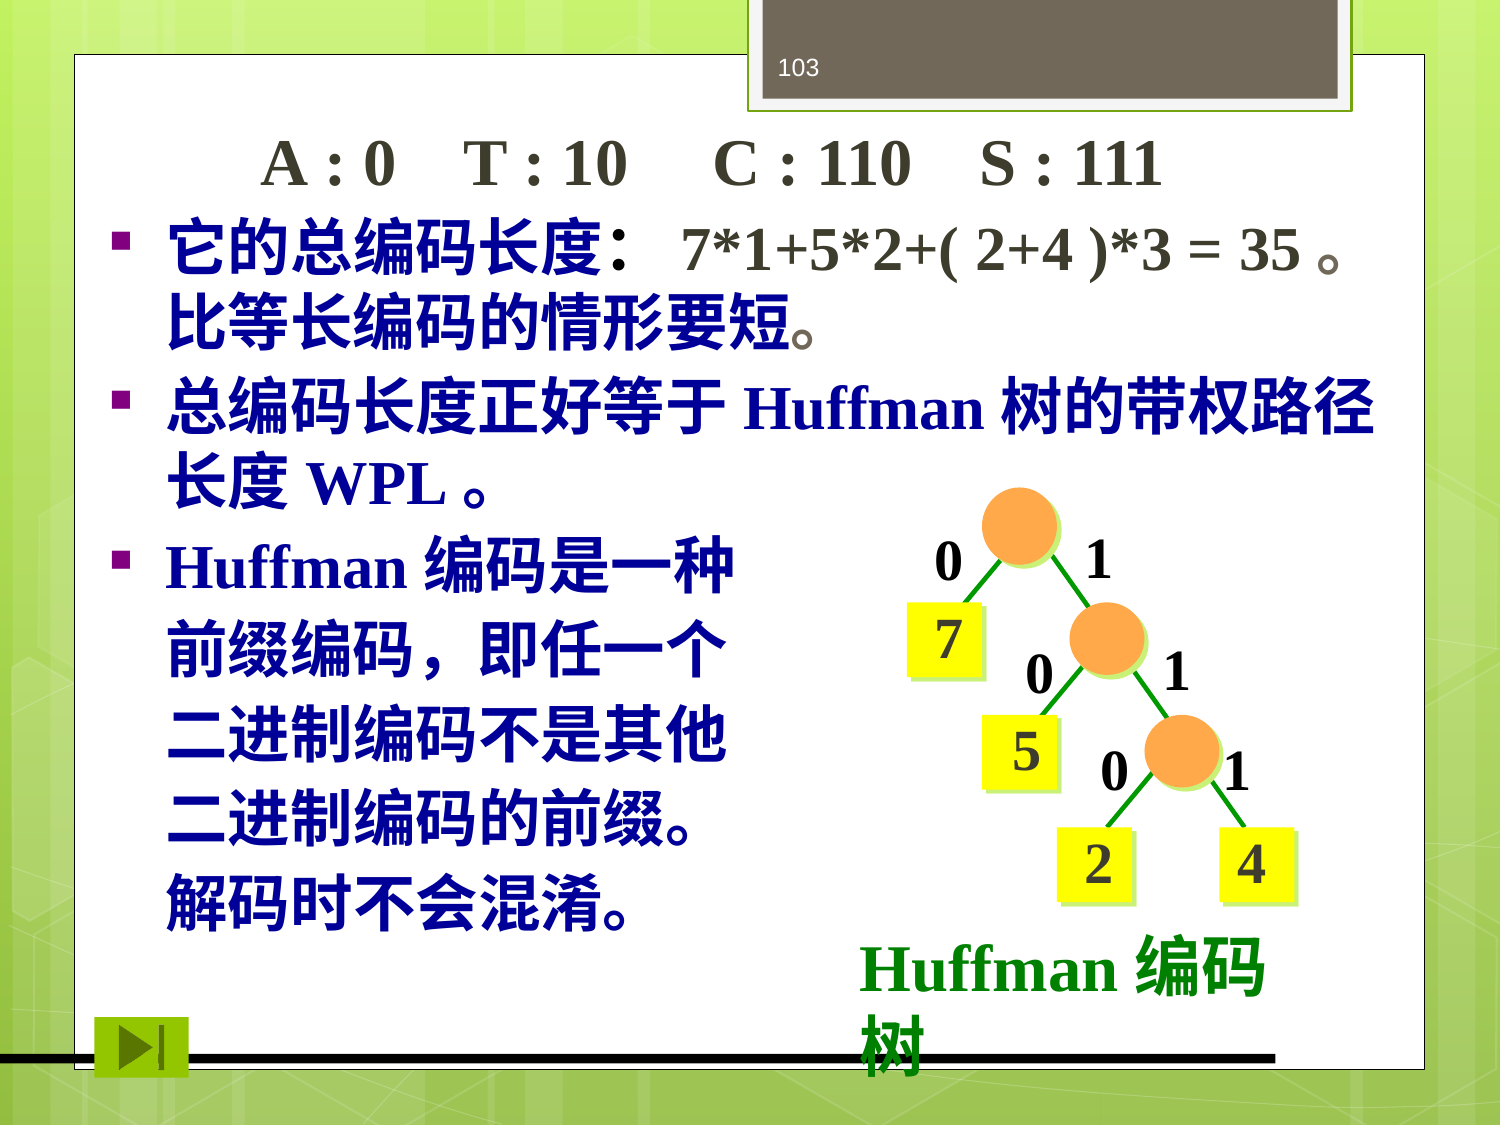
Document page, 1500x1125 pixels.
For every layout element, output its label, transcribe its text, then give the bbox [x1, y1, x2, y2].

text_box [844, 487, 1345, 1013]
text_box A : 0 T : 10 C : 110 S : 111 它的总编码长度：7*1+5*2+( 2+4 )*3 = 35。比等长编码的情形要短。 总编码长度正好等于Huffman树的带权路径长度WPL。 Huffman编码是一种 前缀编码，即任一个 二进制编码不是其他 二进制编码的前缀。 解码时不会混淆。 [94, 110, 1407, 946]
slide_number 103 [762, 36, 982, 97]
text_box [94, 1017, 189, 1078]
